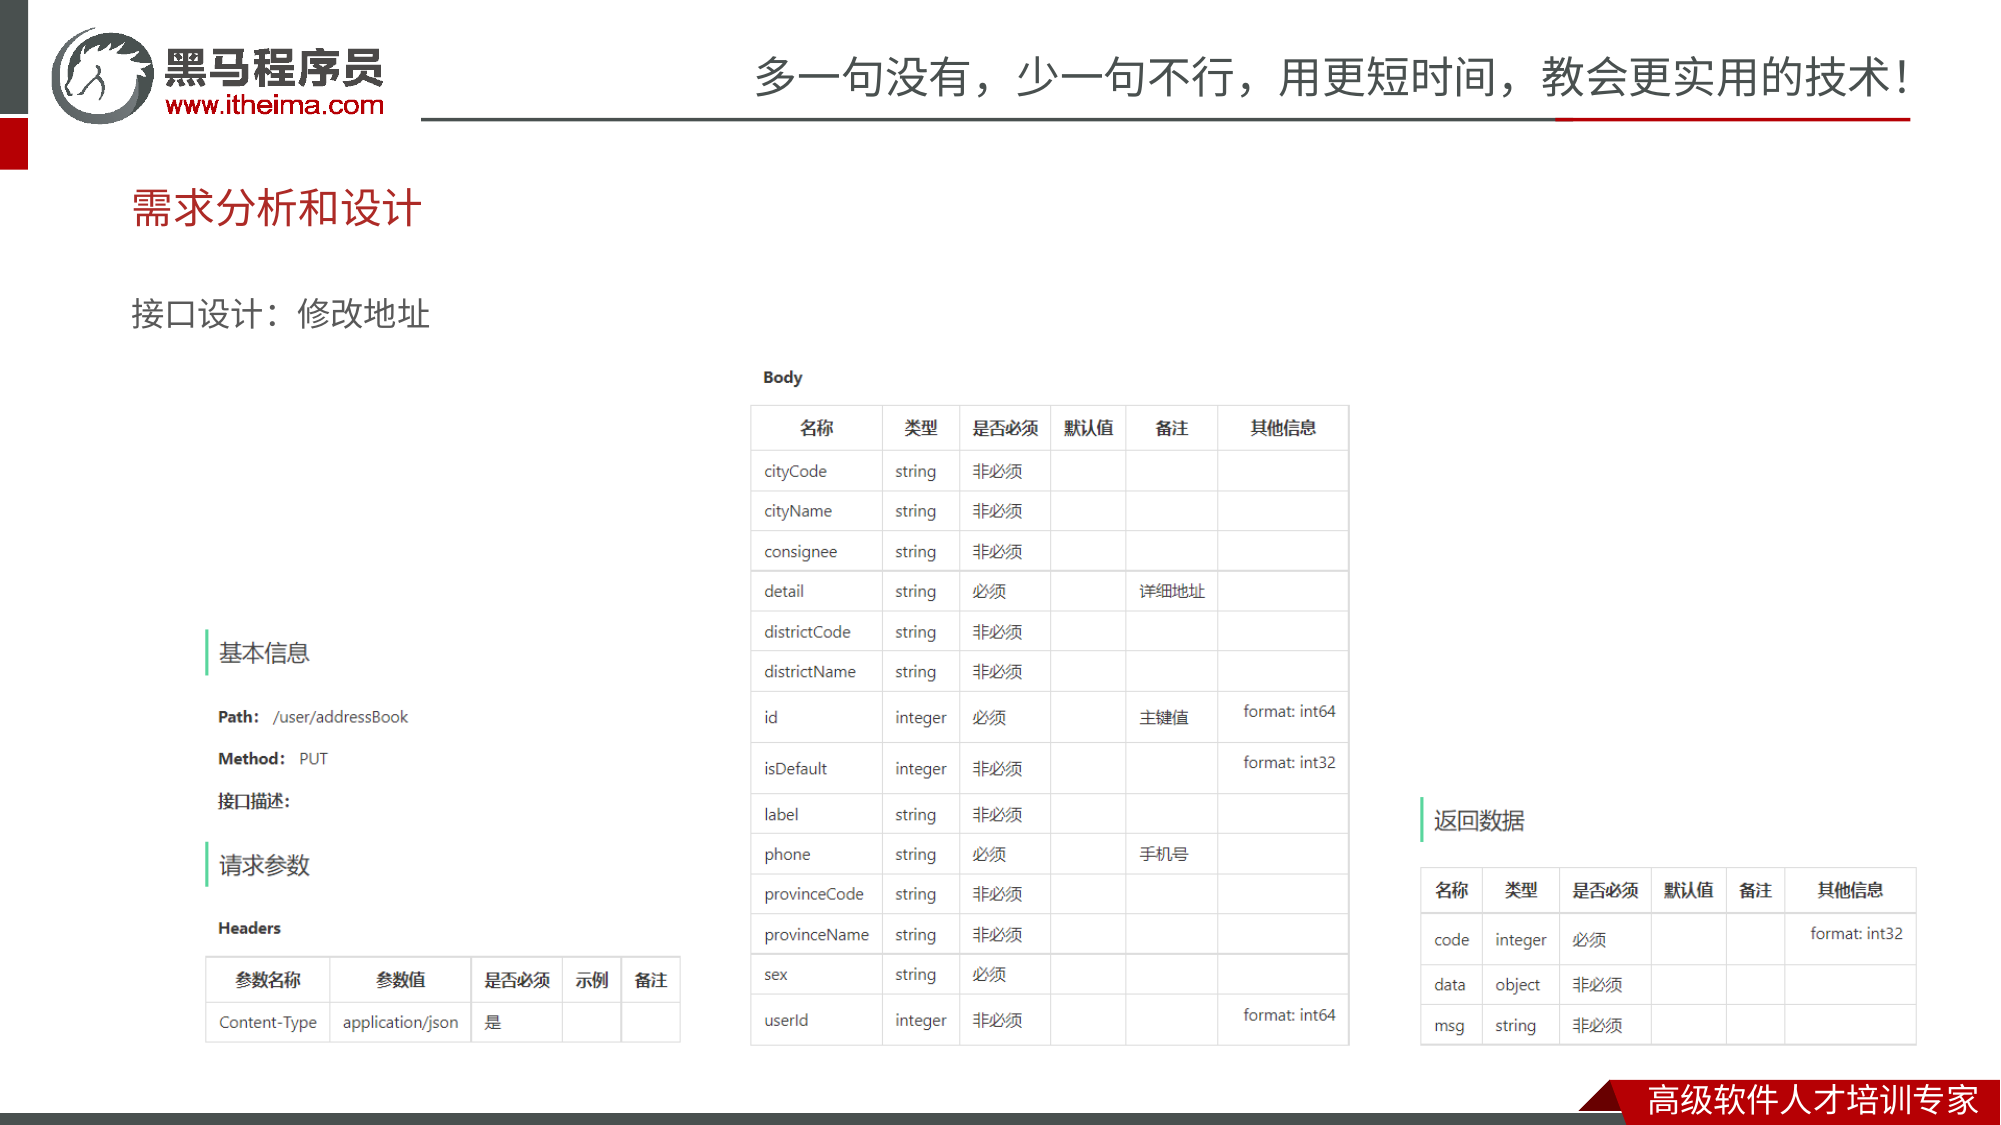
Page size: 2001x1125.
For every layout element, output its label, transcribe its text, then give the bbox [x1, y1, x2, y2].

picture [197, 619, 689, 1052]
text_box 接口设计：修改地址 [116, 246, 1856, 341]
picture [1411, 794, 1922, 1052]
title 需求分析和设计 [116, 164, 1872, 250]
picture [50, 26, 384, 125]
picture [742, 360, 1352, 1052]
